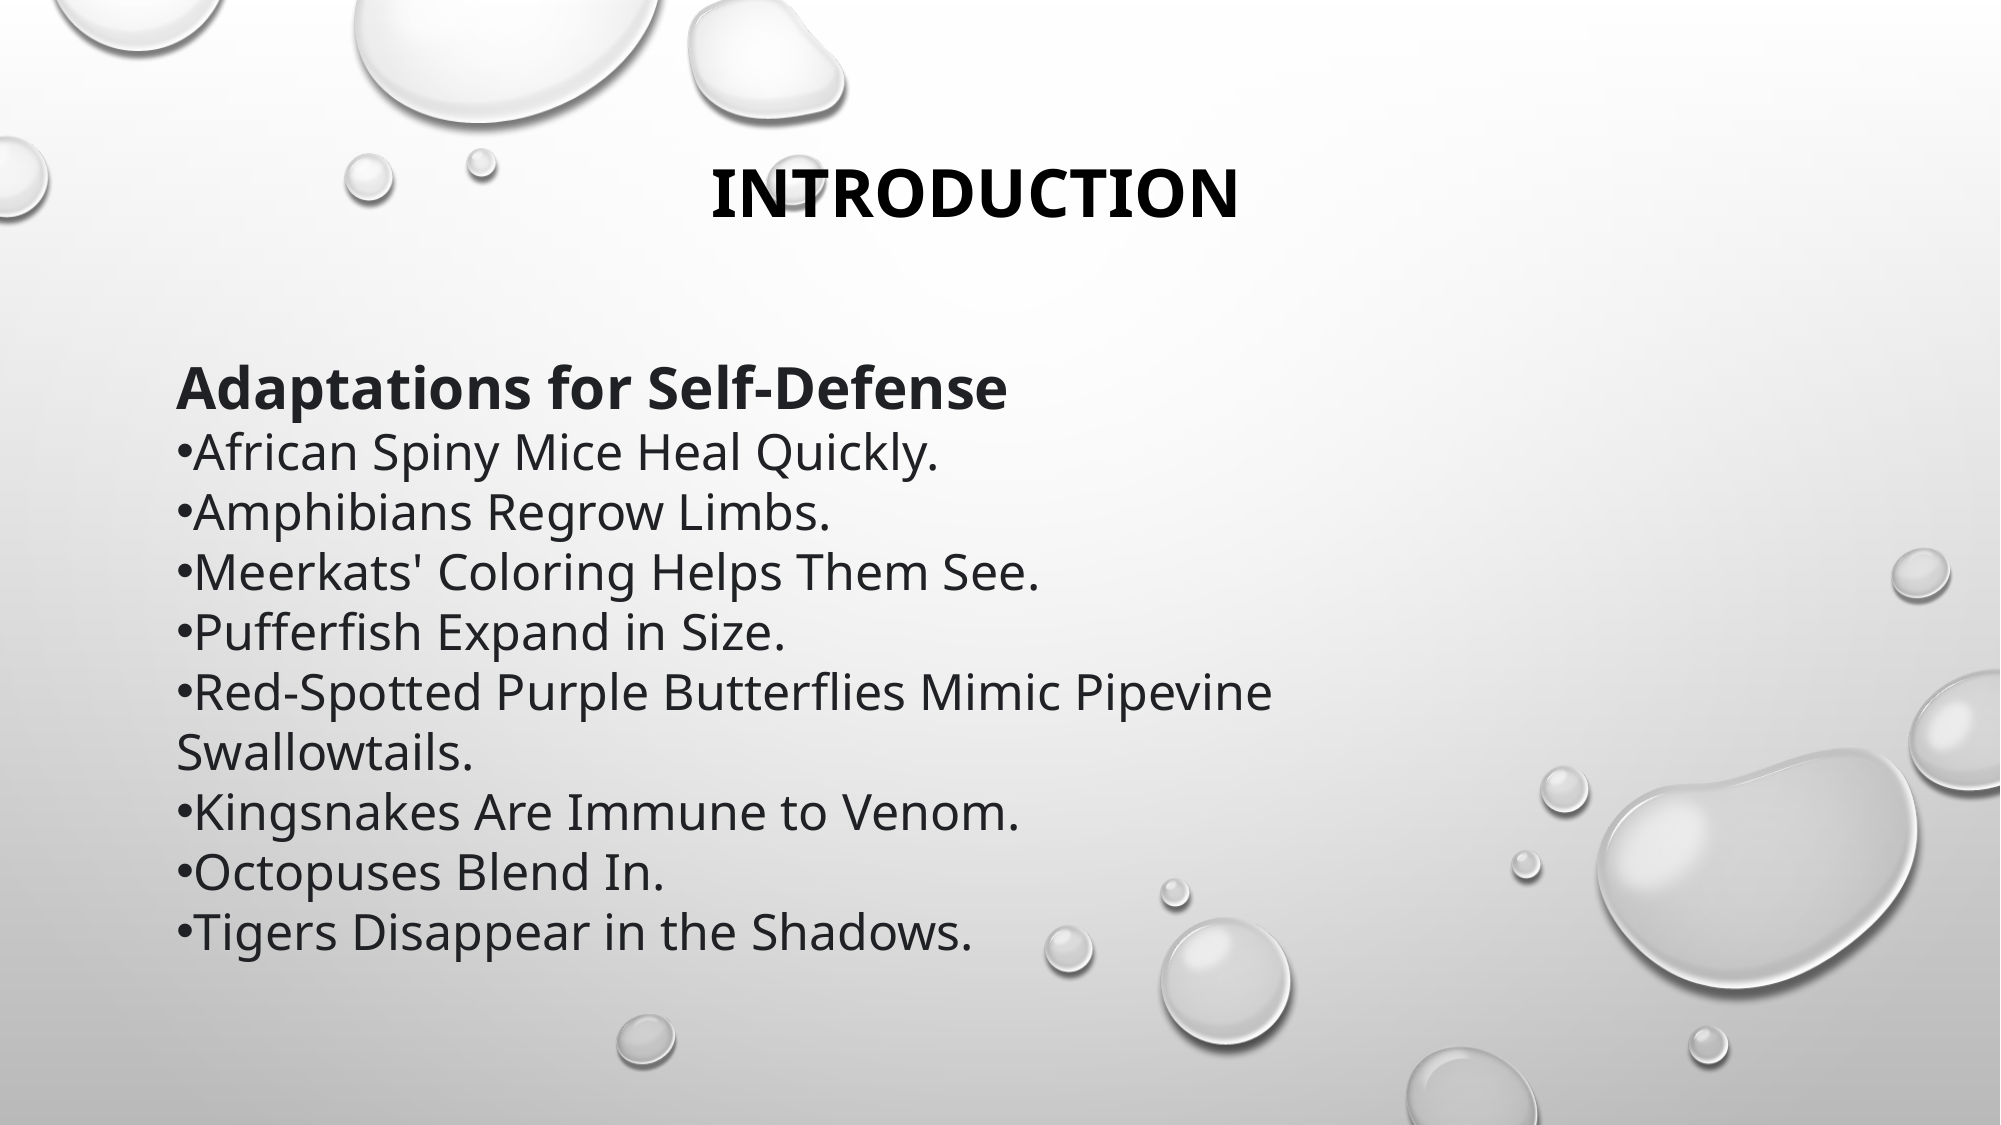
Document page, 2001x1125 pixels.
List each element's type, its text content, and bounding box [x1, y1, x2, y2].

picture [0, 0, 2000, 1125]
text_box Adaptations for Self-Defense African Spiny Mice Heal Quickly. Amphibians Regrow Limbs. Meerkats' Coloring Helps Them See. Pufferfish Expand in Size. Red-Spotted Purple Butterflies Mimic Pipevine Swallowtails. Kingsnakes Are Immune to Venom. Octopuses Blend In. Tigers Disappear in the Shadows. [161, 343, 1589, 1014]
text_box INTRODUCTION [696, 143, 1942, 238]
